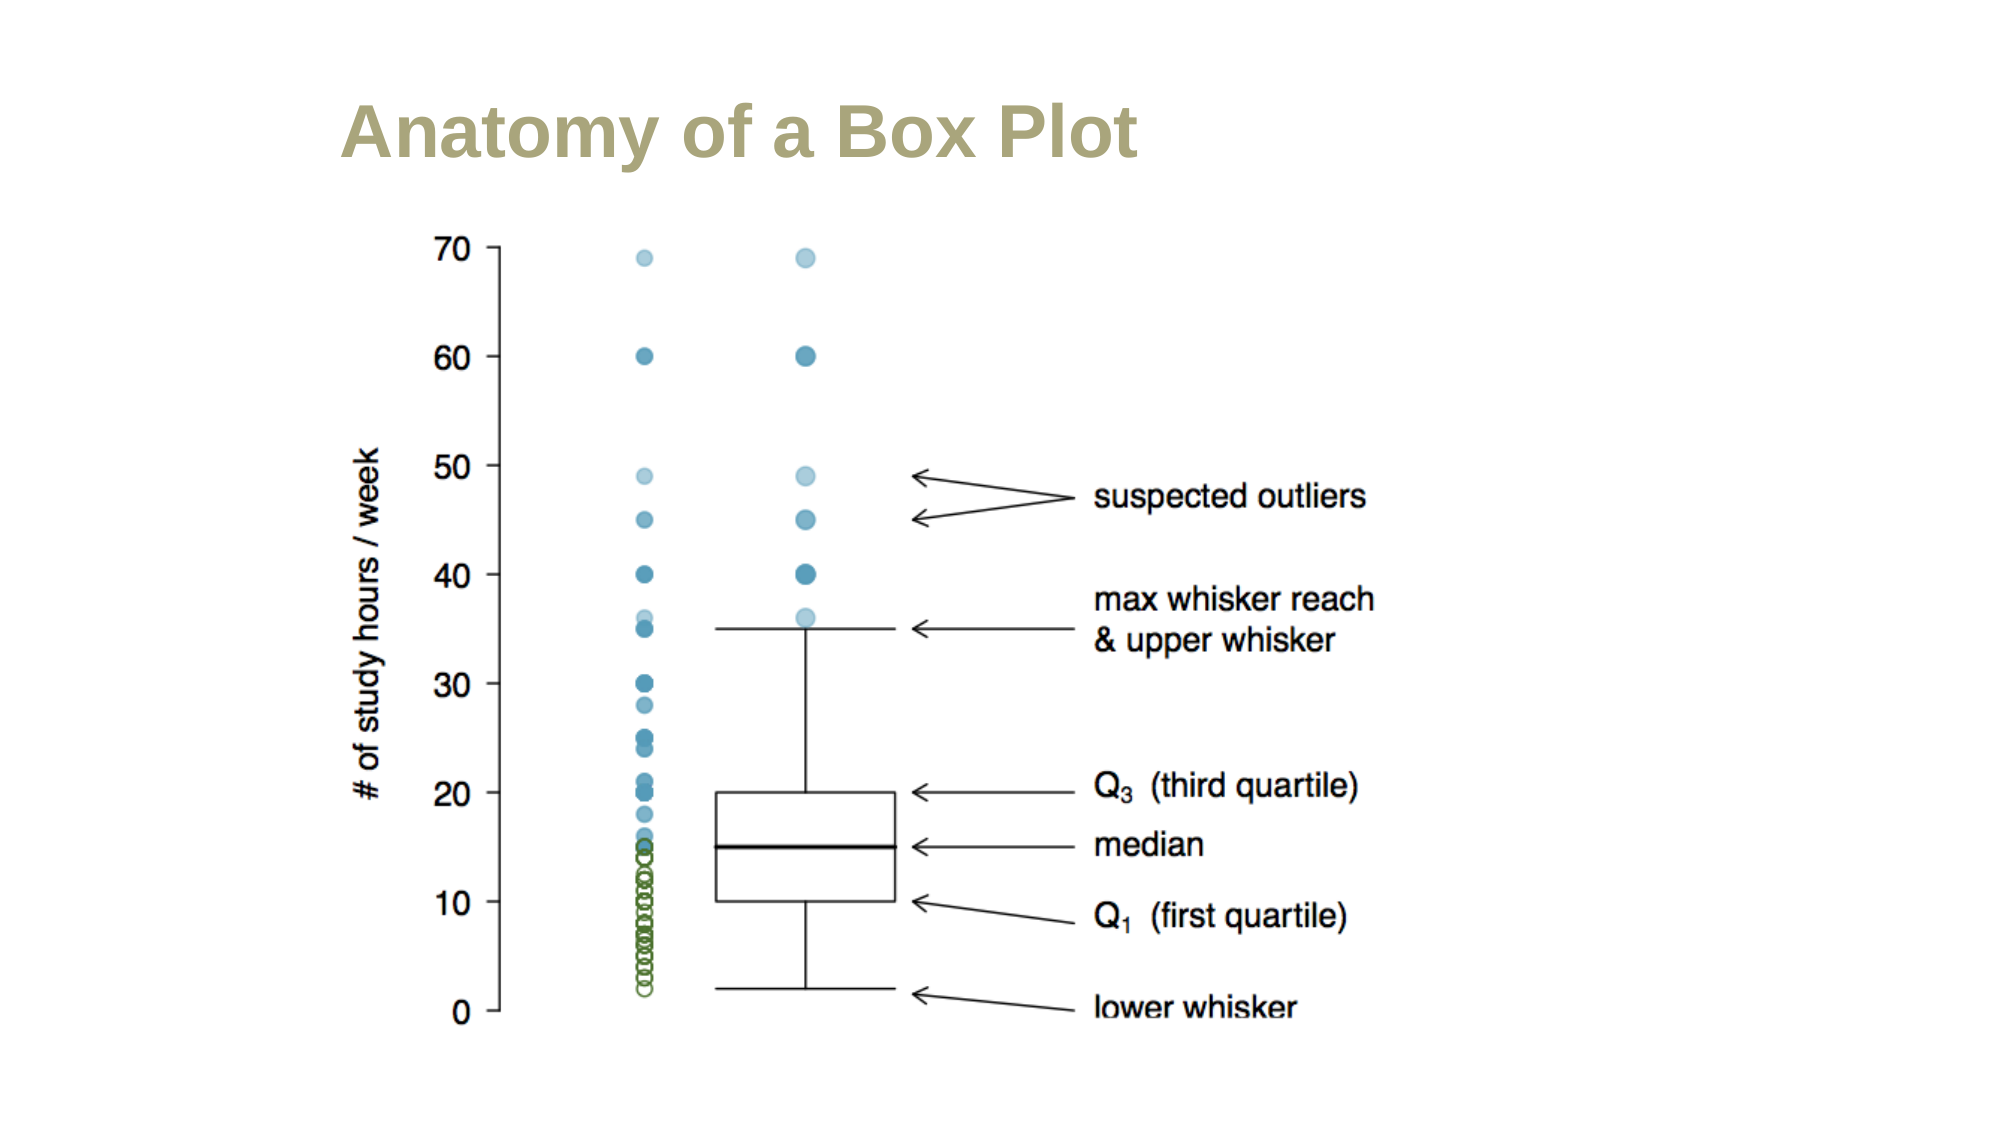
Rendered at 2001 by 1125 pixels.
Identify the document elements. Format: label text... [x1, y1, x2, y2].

title Anatomy of a Box Plot [324, 0, 1675, 188]
picture [344, 217, 1388, 1036]
